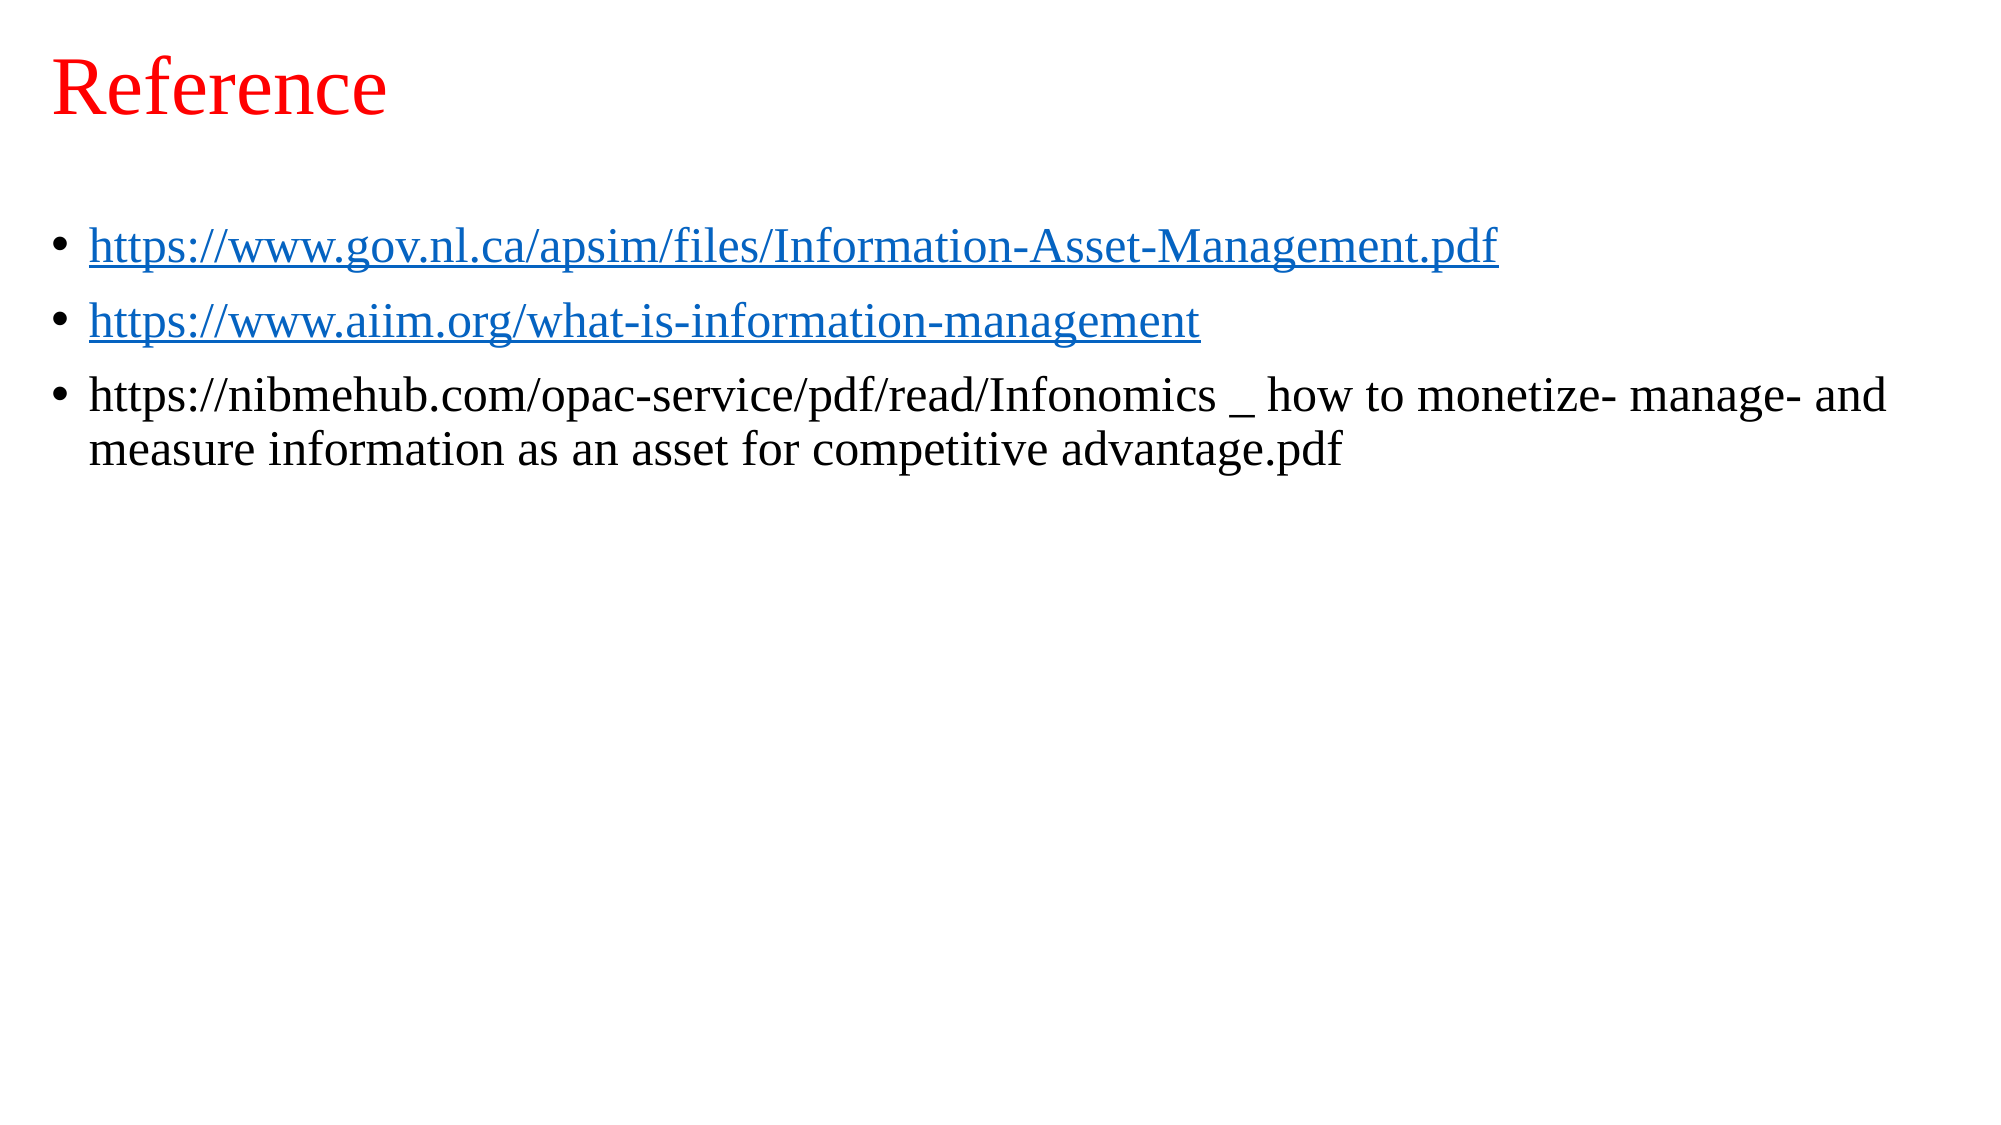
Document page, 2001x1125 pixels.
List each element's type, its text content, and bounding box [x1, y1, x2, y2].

title Reference [36, 23, 1966, 152]
list https://www.gov.nl.ca/apsim/files/Information-Asset-Management.pdf https://www.aiim.org/what-is-information-management https://nibmehub.com/opac-service/pdf/read/Infonomics _ how to monetize- manage- and measure information as an asset for competitive advantage.pdf [36, 211, 1966, 1087]
